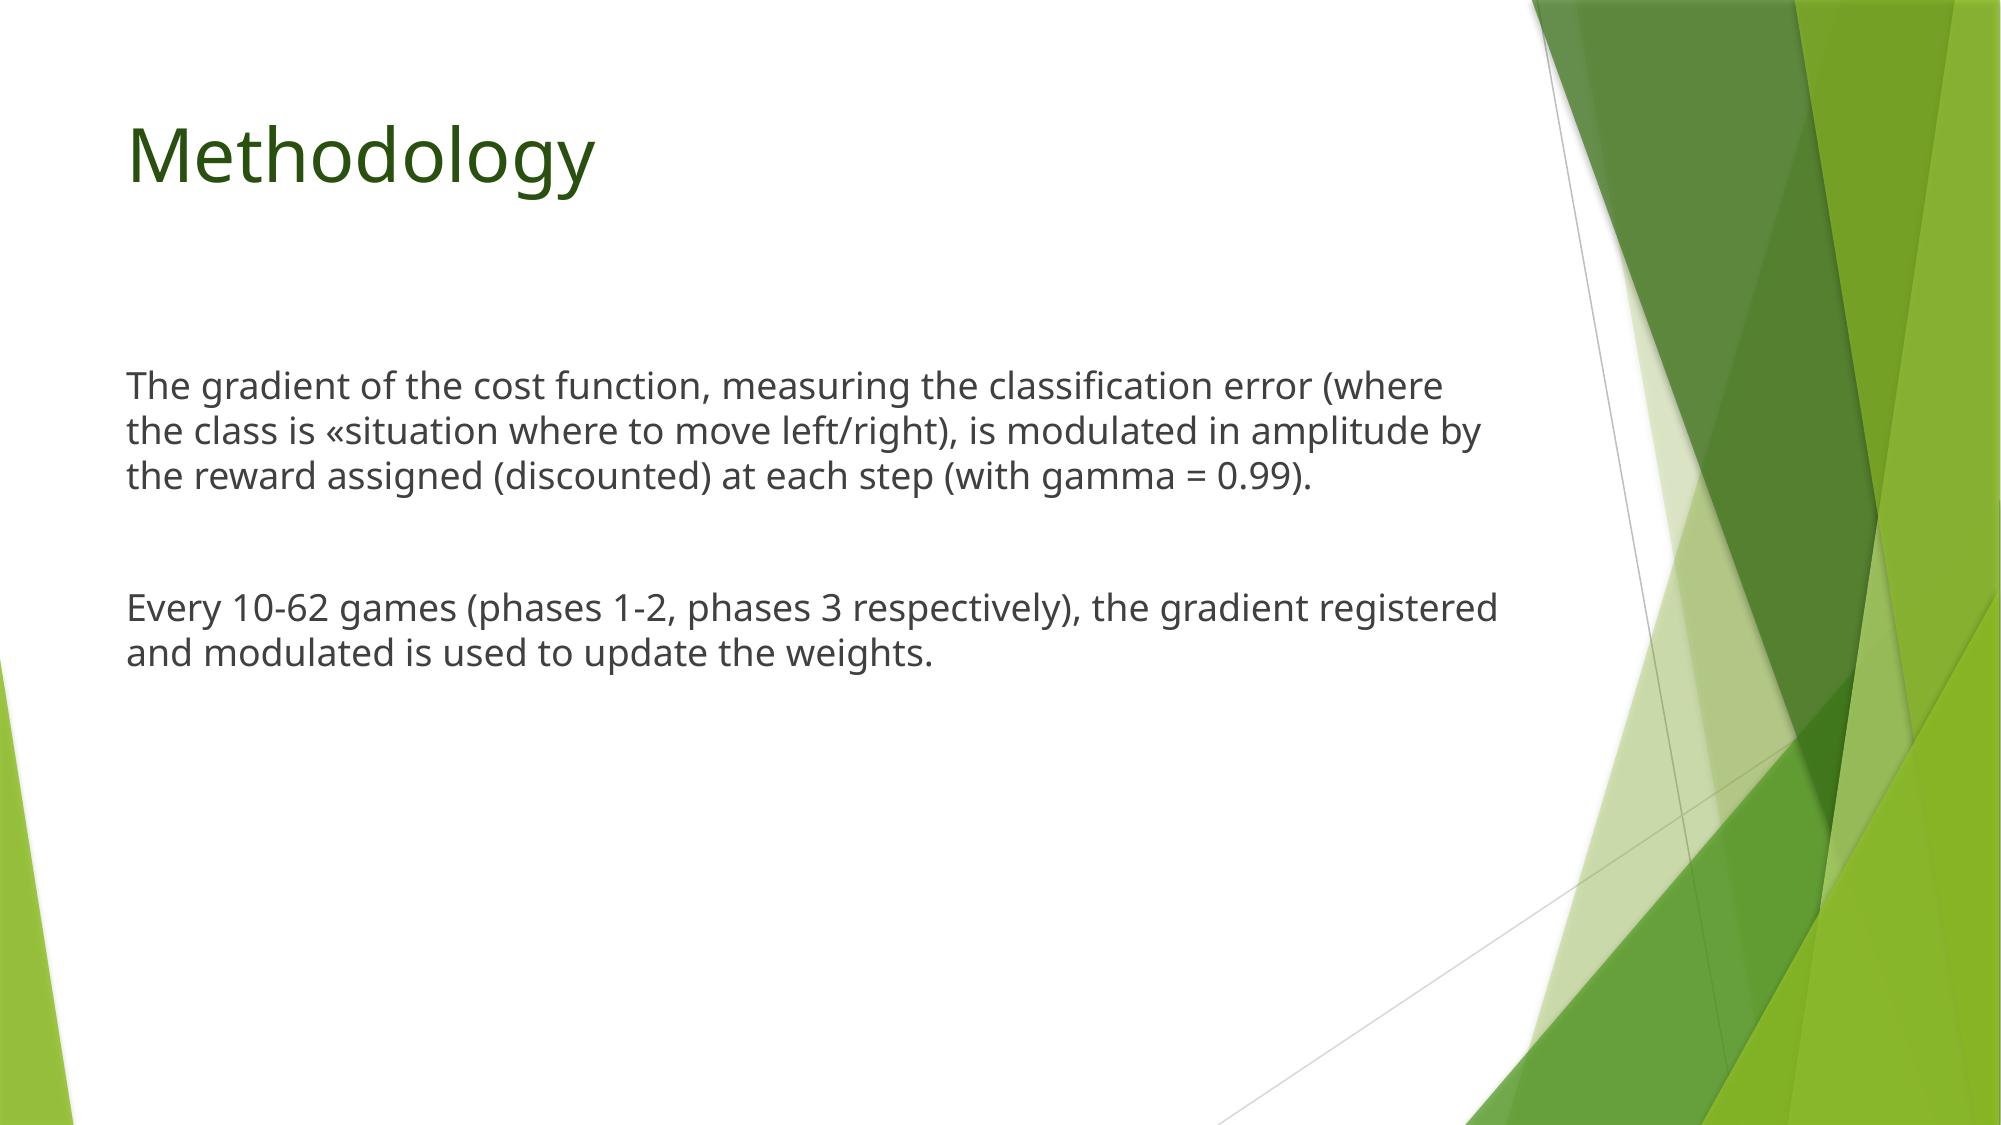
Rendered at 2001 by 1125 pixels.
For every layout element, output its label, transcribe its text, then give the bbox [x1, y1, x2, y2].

title Methodology [111, 99, 1522, 317]
list The gradient of the cost function, measuring the classification error (where the class is «situation where to move left/right), is modulated in amplitude by the reward assigned (discounted) at each step (with gamma = 0.99). Every 10-62 games (phases 1-2, phases 3 respectively), the gradient registered and modulated is used to update the weights. [111, 354, 1522, 992]
